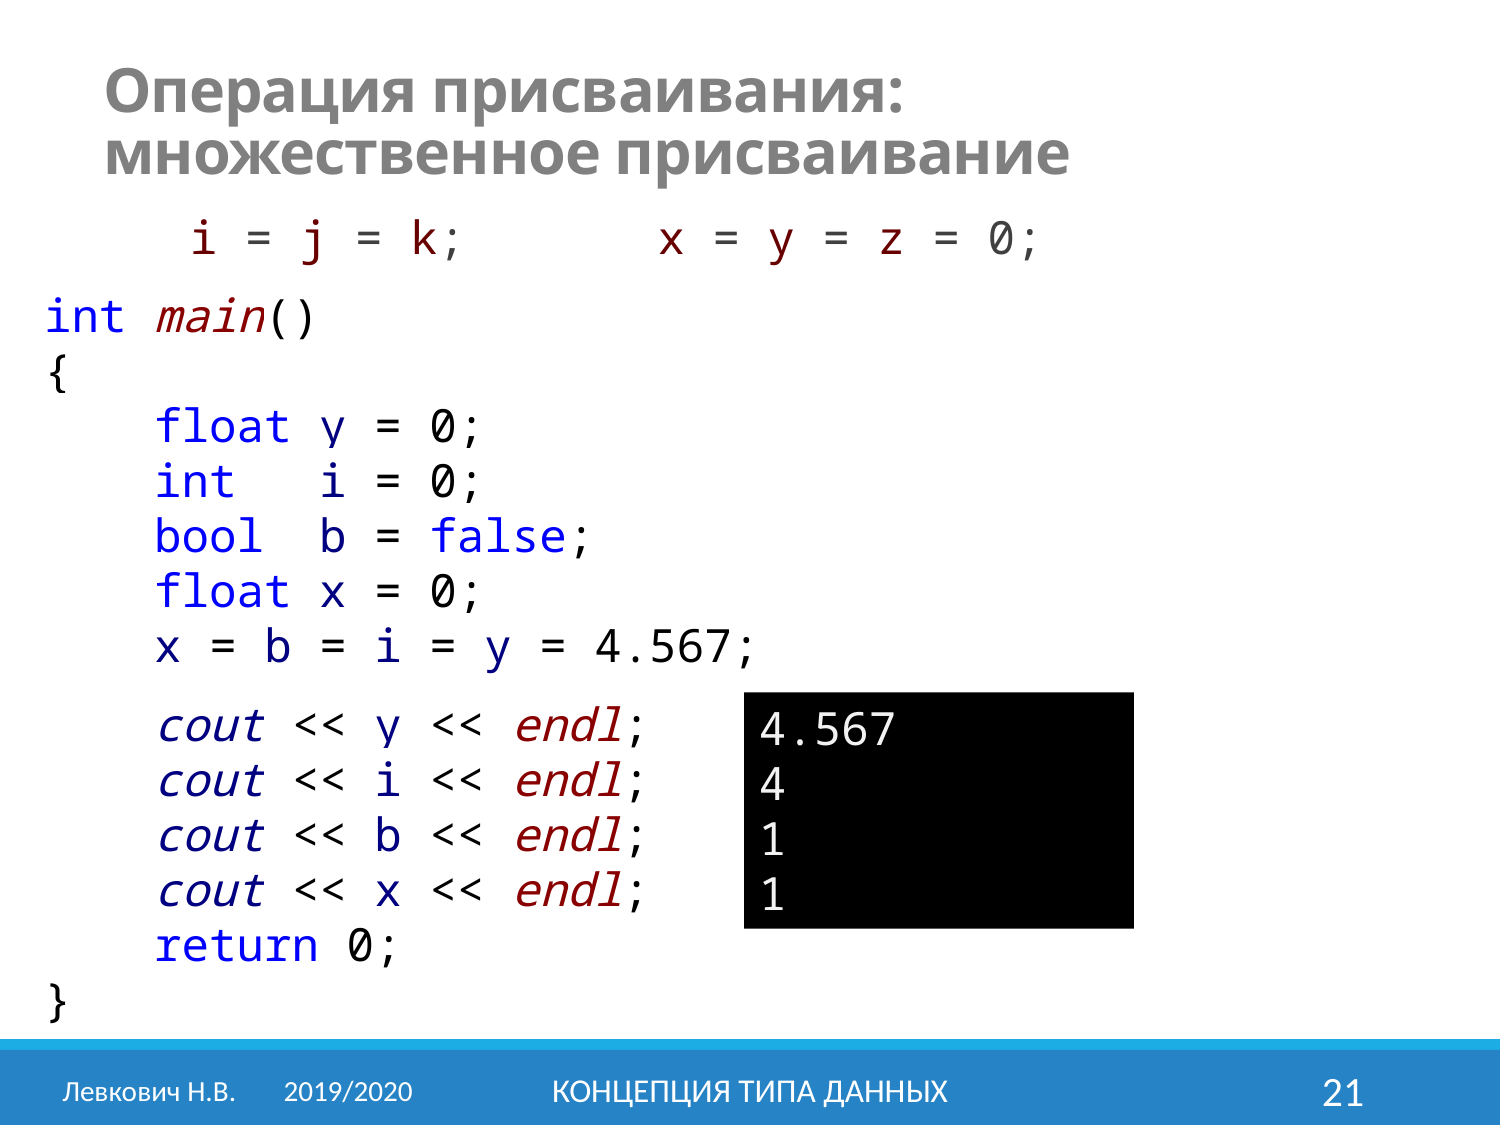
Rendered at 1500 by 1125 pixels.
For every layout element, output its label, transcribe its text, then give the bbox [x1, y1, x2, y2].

footer Концепция типа данных [453, 1059, 1047, 1120]
text_box Операция присваивания: множественное присваивание [88, 54, 1427, 197]
text_box i = j = k; x = y = z = 0; [100, 208, 1400, 278]
text_box 4.567 4 1 1 [744, 692, 1134, 929]
slide_number 21 [1218, 1059, 1380, 1120]
slide_number Левкович Н.В. 2019/2020 [47, 1059, 440, 1120]
text_box int main() { float y = 0; int i = 0; bool b = false; float x = 0; x = b = i = y = 4.567; cout << y << endl; cout << i << endl; cout << b << endl; cout << x << endl; return 0; } [29, 278, 1471, 1034]
